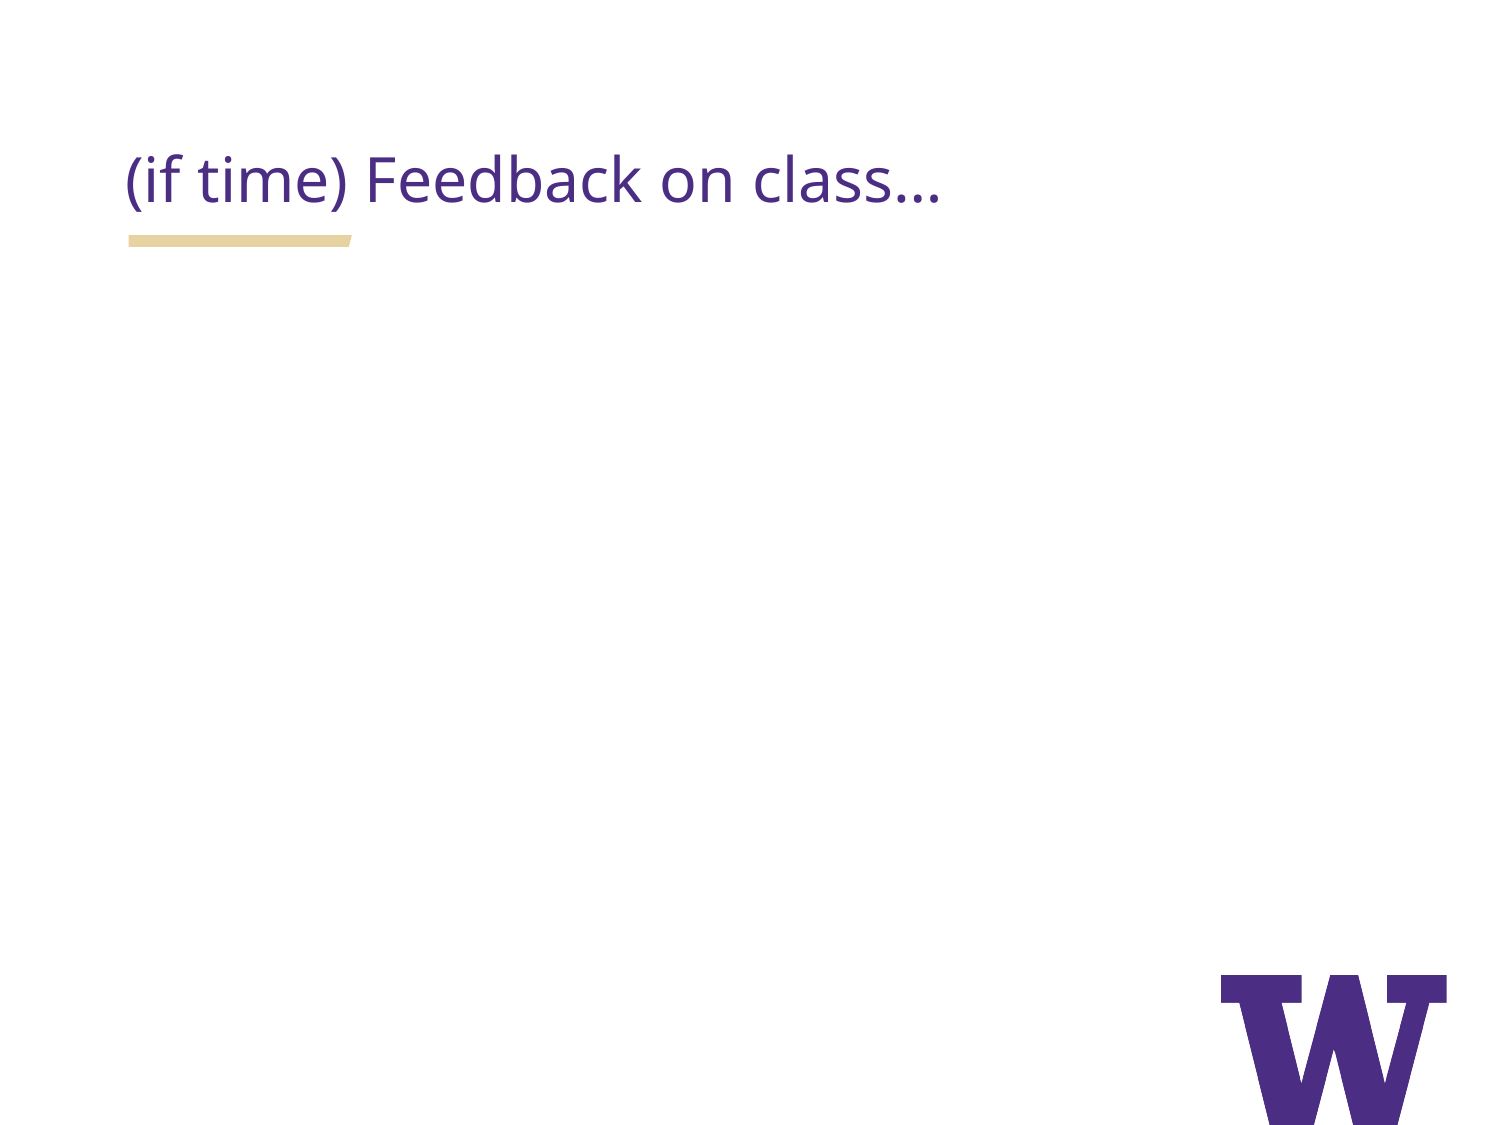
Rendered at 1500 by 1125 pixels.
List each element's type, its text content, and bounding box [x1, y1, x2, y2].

picture [128, 235, 352, 247]
list (if time) Feedback on class… [110, 60, 1453, 224]
picture [1221, 975, 1447, 1125]
